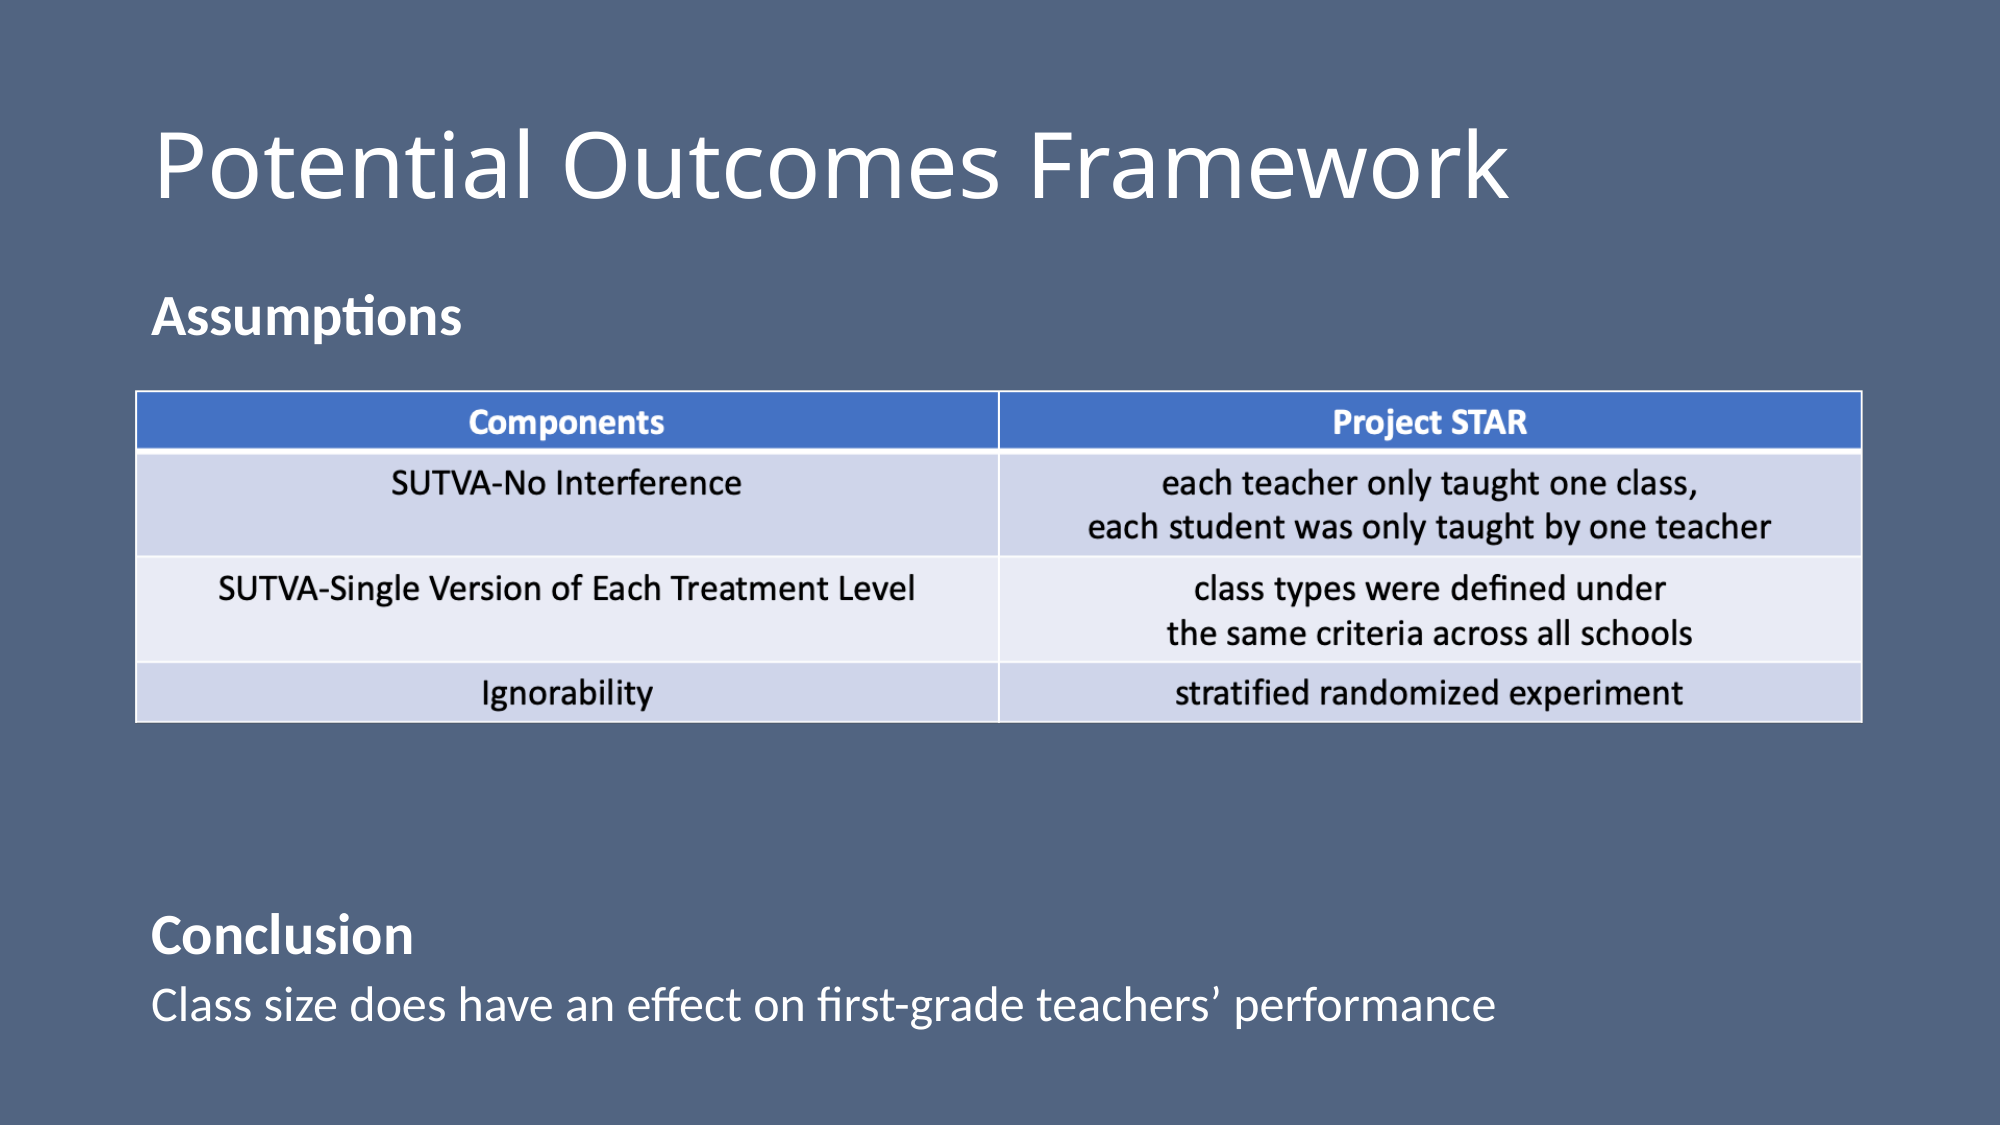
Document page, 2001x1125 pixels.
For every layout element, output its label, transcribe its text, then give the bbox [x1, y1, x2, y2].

list Assumptions Conclusion Class size does have an effect on first-grade teachers’ performance [61, 277, 1787, 992]
picture [134, 387, 1866, 738]
title Potential Outcomes Framework [137, 59, 1863, 278]
